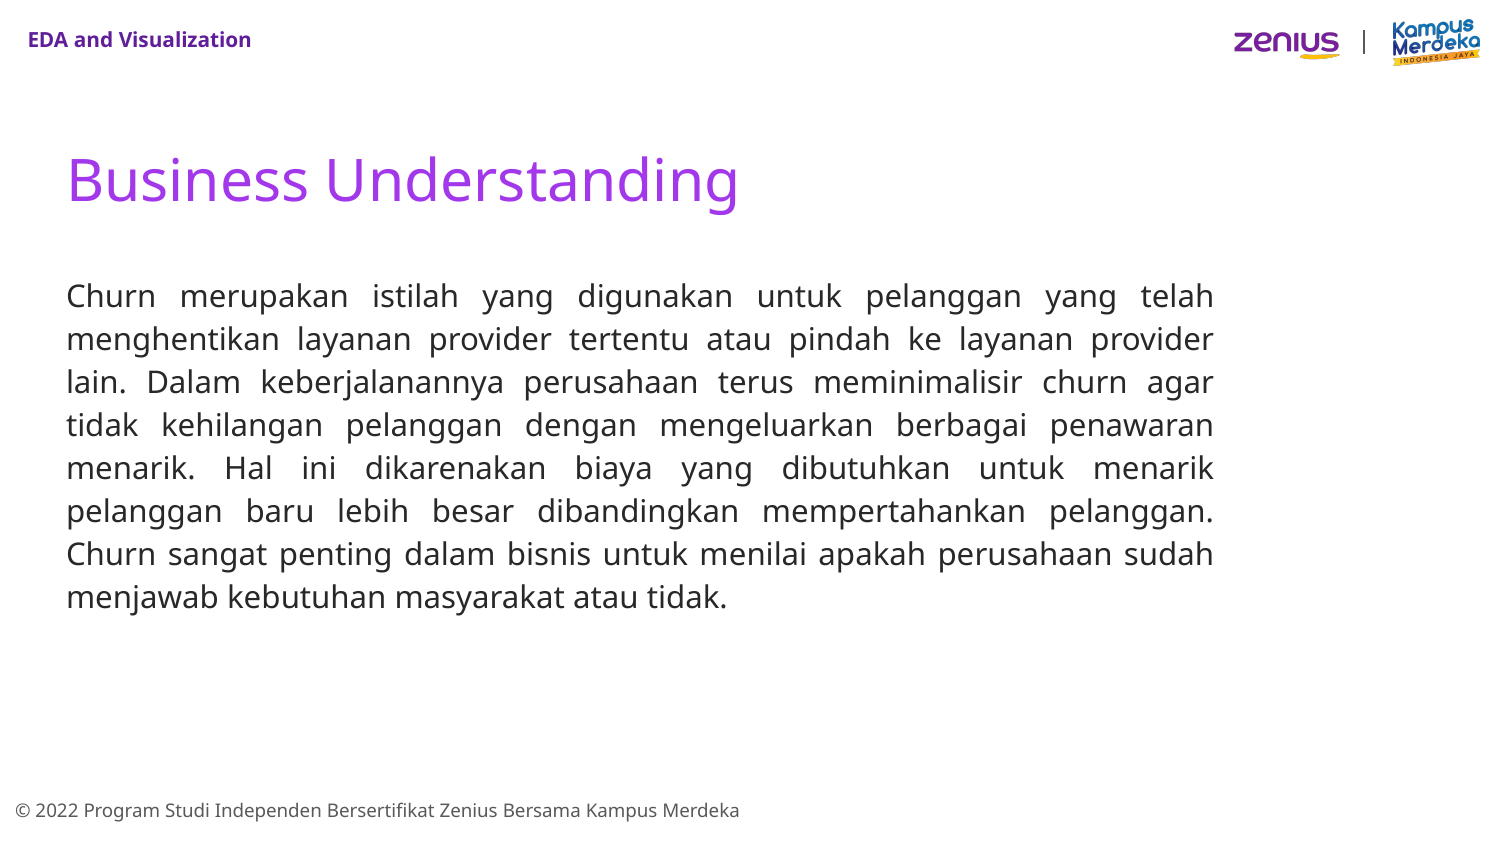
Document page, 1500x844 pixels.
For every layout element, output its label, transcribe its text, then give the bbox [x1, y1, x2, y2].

text_box EDA and Visualization [12, 14, 1011, 65]
title Business Understanding [51, 110, 1443, 245]
text_box © 2022 Program Studi Independen Bersertifikat Zenius Bersama Kampus Merdeka [0, 787, 1468, 833]
list Churn merupakan istilah yang digunakan untuk pelanggan yang telah menghentikan layanan provider tertentu atau pindah ke layanan provider lain. Dalam keberjalanannya perusahaan terus meminimalisir churn agar tidak kehilangan pelanggan dengan mengeluarkan berbagai penawaran menarik. Hal ini dikarenakan biaya yang dibutuhkan untuk menarik pelanggan baru lebih besar dibandingkan mempertahankan pelanggan. Churn sangat penting dalam bisnis untuk menilai apakah perusahaan sudah menjawab kebutuhan masyarakat atau tidak. [51, 255, 1231, 736]
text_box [1230, 15, 1480, 69]
